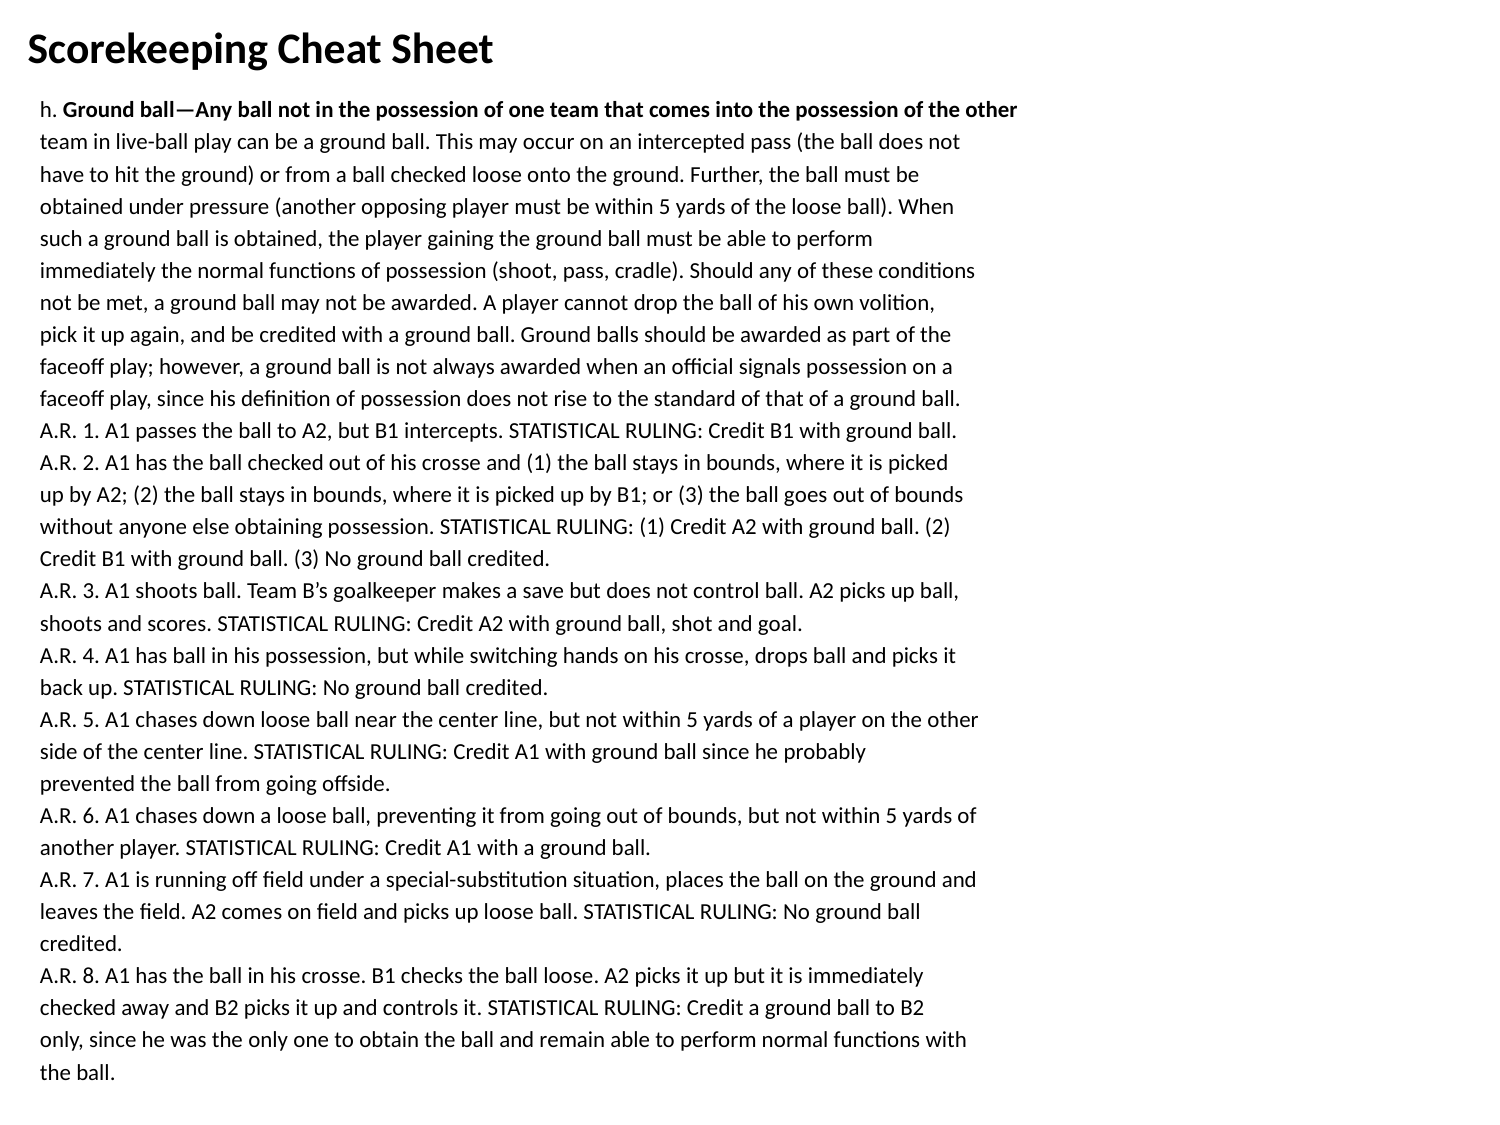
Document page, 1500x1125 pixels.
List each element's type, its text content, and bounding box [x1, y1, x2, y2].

title Scorekeeping Cheat Sheet [12, 12, 1363, 80]
list h. Ground ball—Any ball not in the possession of one team that comes into the possession of the other team in live-ball play can be a ground ball. This may occur on an intercepted pass (the ball does not have to hit the ground) or from a ball checked loose onto the ground. Further, the ball must be obtained under pressure (another opposing player must be within 5 yards of the loose ball). When such a ground ball is obtained, the player gaining the ground ball must be able to perform immediately the normal functions of possession (shoot, pass, cradle). Should any of these conditions not be met, a ground ball may not be awarded. A player cannot drop the ball of his own volition, pick it up again, and be credited with a ground ball. Ground balls should be awarded as part of the faceoff play; however, a ground ball is not always awarded when an official signals possession on a faceoff play, since his definition of possession does not rise to the standard of that of a ground ball. A.R. 1. A1 passes the ball to A2, but B1 intercepts. STATISTICAL RULING: Credit B1 with ground ball. A.R. 2. A1 has the ball checked out of his crosse and (1) the ball stays in bounds, where it is picked up by A2; (2) the ball stays in bounds, where it is picked up by B1; or (3) the ball goes out of bounds without anyone else obtaining possession. STATISTICAL RULING: (1) Credit A2 with ground ball. (2) Credit B1 with ground ball. (3) No ground ball credited. A.R. 3. A1 shoots ball. Team B’s goalkeeper makes a save but does not control ball. A2 picks up ball, shoots and scores. STATISTICAL RULING: Credit A2 with ground ball, shot and goal. A.R. 4. A1 has ball in his possession, but while switching hands on his crosse, drops ball and picks it back up. STATISTICAL RULING: No ground ball credited. A.R. 5. A1 chases down loose ball near the center line, but not within 5 yards of a player on the other side of the center line. STATISTICAL RULING: Credit A1 with ground ball since he probably prevented the ball from going offside. A.R. 6. A1 chases down a loose ball, preventing it from going out of bounds, but not within 5 yards of another player. STATISTICAL RULING: Credit A1 with a ground ball. A.R. 7. A1 is running off field under a special-substitution situation, places the ball on the ground and leaves the field. A2 comes on field and picks up loose ball. STATISTICAL RULING: No ground ball credited. A.R. 8. A1 has the ball in his crosse. B1 checks the ball loose. A2 picks it up but it is immediately checked away and B2 picks it up and controls it. STATISTICAL RULING: Credit a ground ball to B2 only, since he was the only one to obtain the ball and remain able to perform normal functions with the ball. [24, 87, 1500, 1125]
